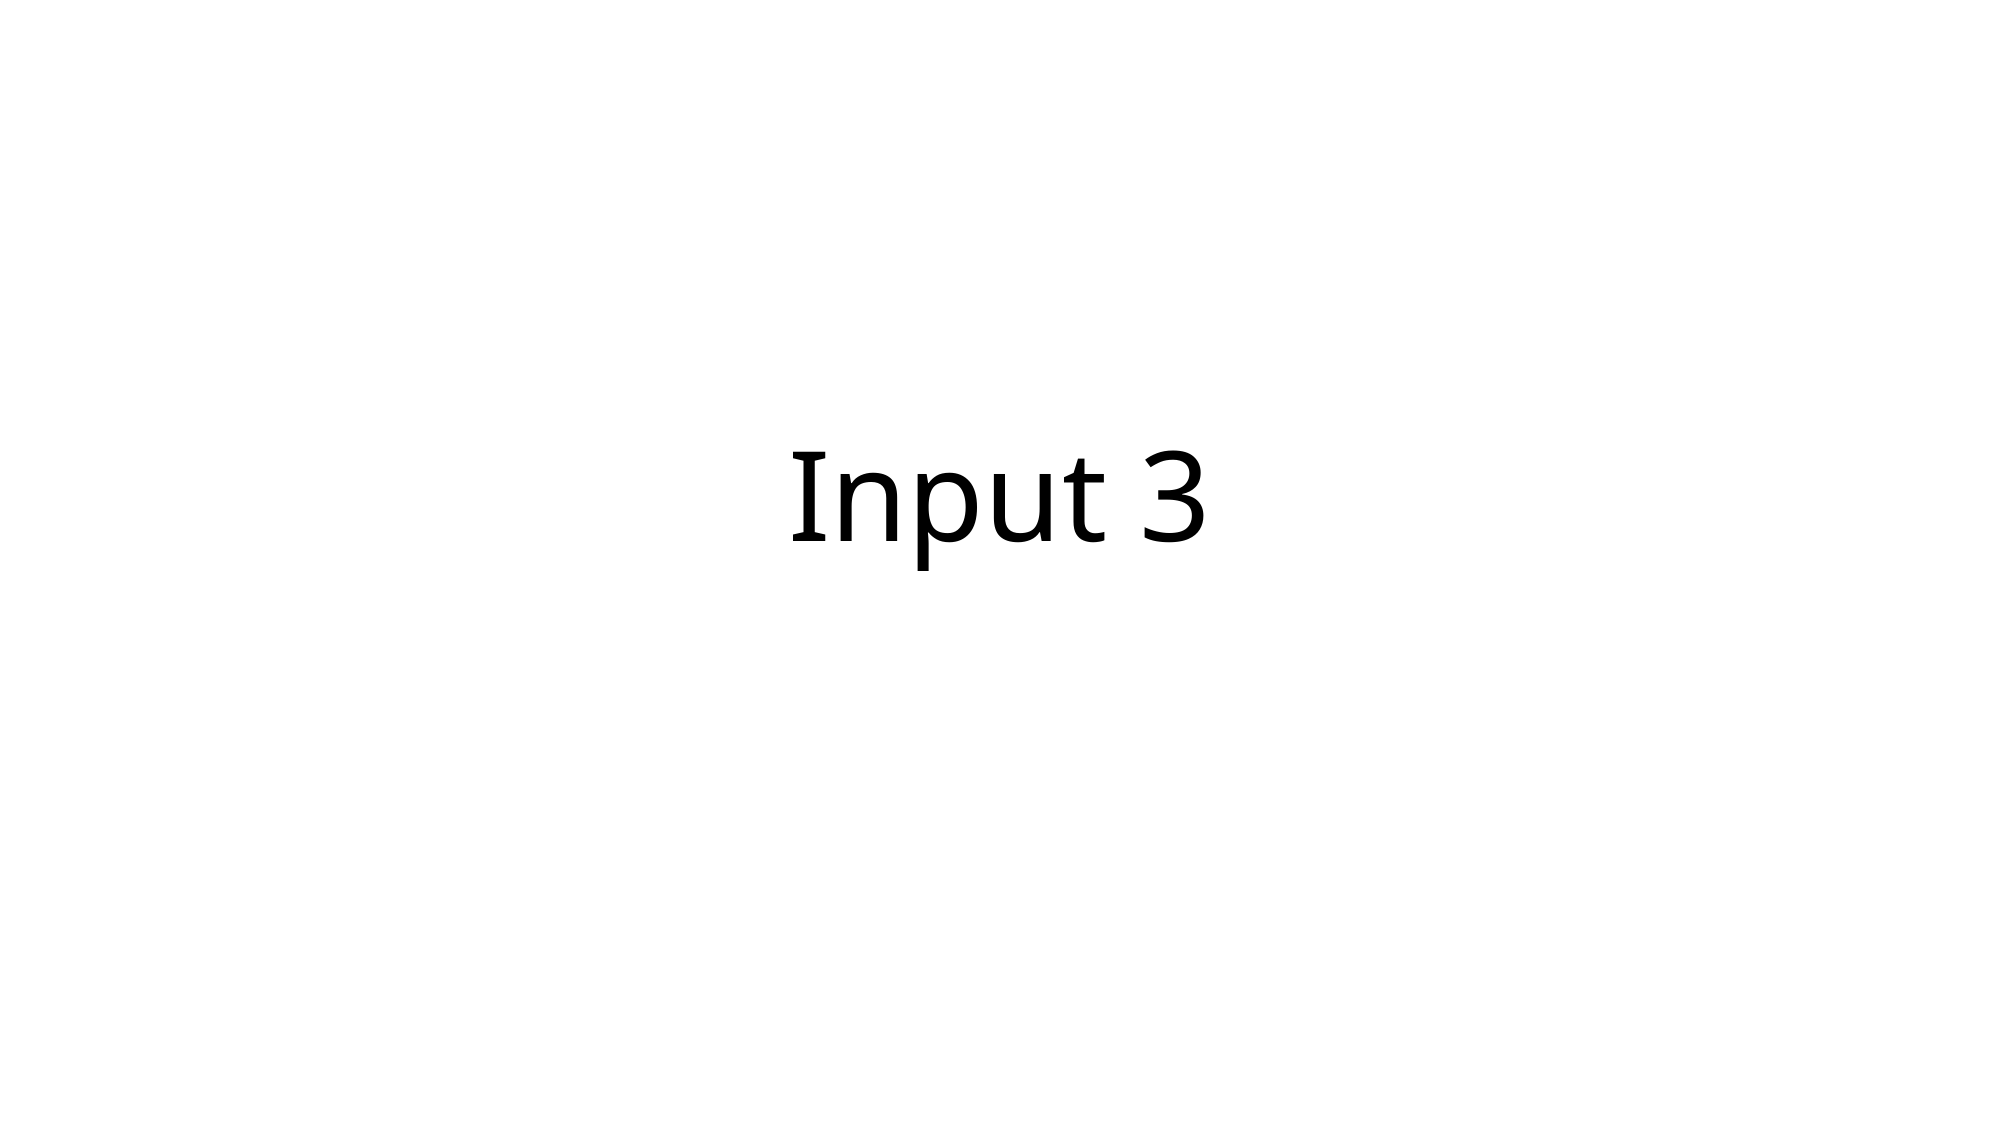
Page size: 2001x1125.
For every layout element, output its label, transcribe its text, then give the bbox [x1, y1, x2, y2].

title Input 3 [249, 184, 1750, 576]
